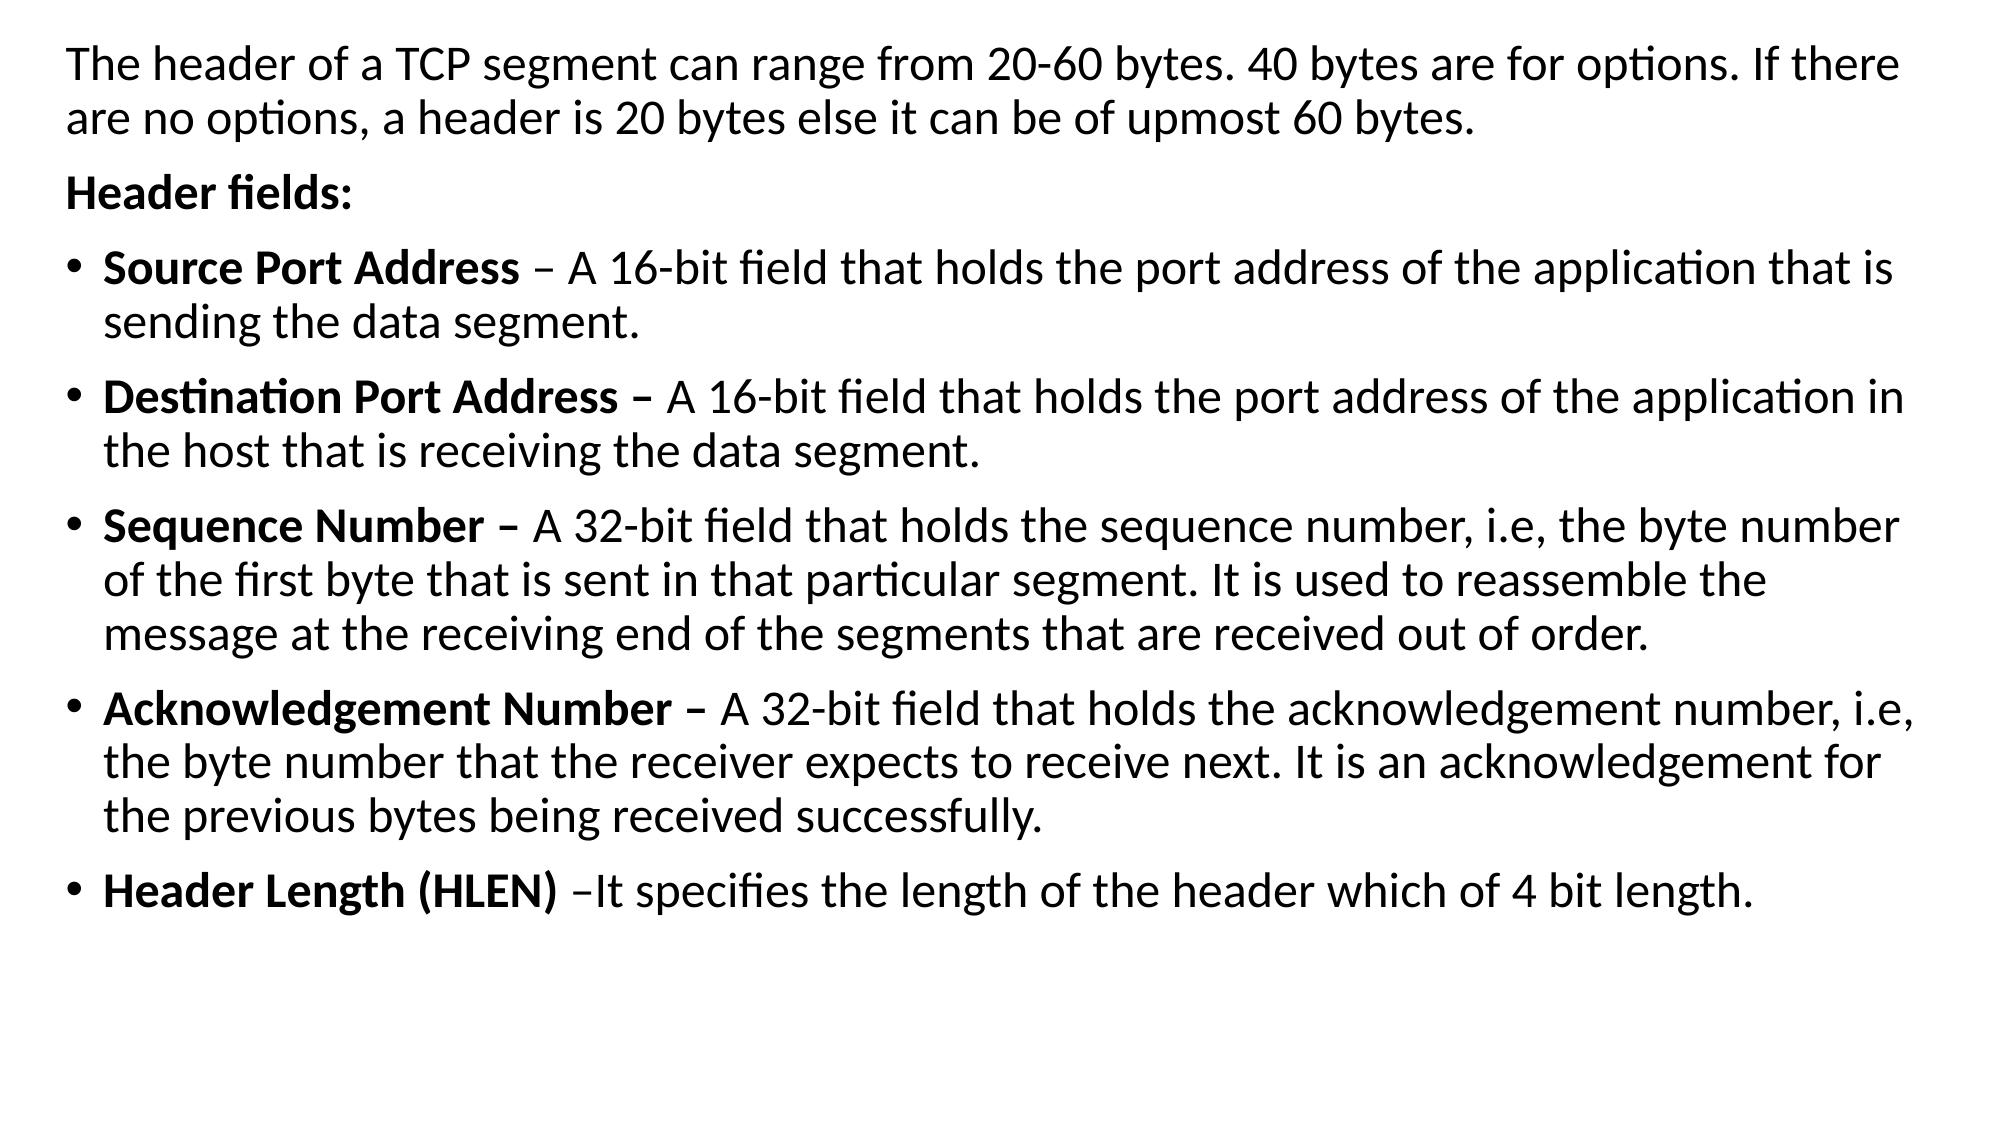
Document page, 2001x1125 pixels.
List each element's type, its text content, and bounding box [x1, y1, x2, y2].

list The header of a TCP segment can range from 20-60 bytes. 40 bytes are for options. If there are no options, a header is 20 bytes else it can be of upmost 60 bytes. Header fields: Source Port Address – A 16-bit field that holds the port address of the application that is sending the data segment. Destination Port Address – A 16-bit field that holds the port address of the application in the host that is receiving the data segment. Sequence Number – A 32-bit field that holds the sequence number, i.e, the byte number of the first byte that is sent in that particular segment. It is used to reassemble the message at the receiving end of the segments that are received out of order. Acknowledgement Number – A 32-bit field that holds the acknowledgement number, i.e, the byte number that the receiver expects to receive next. It is an acknowledgement for the previous bytes being received successfully. Header Length (HLEN) –It specifies the length of the header which of 4 bit length. [50, 30, 1965, 1085]
